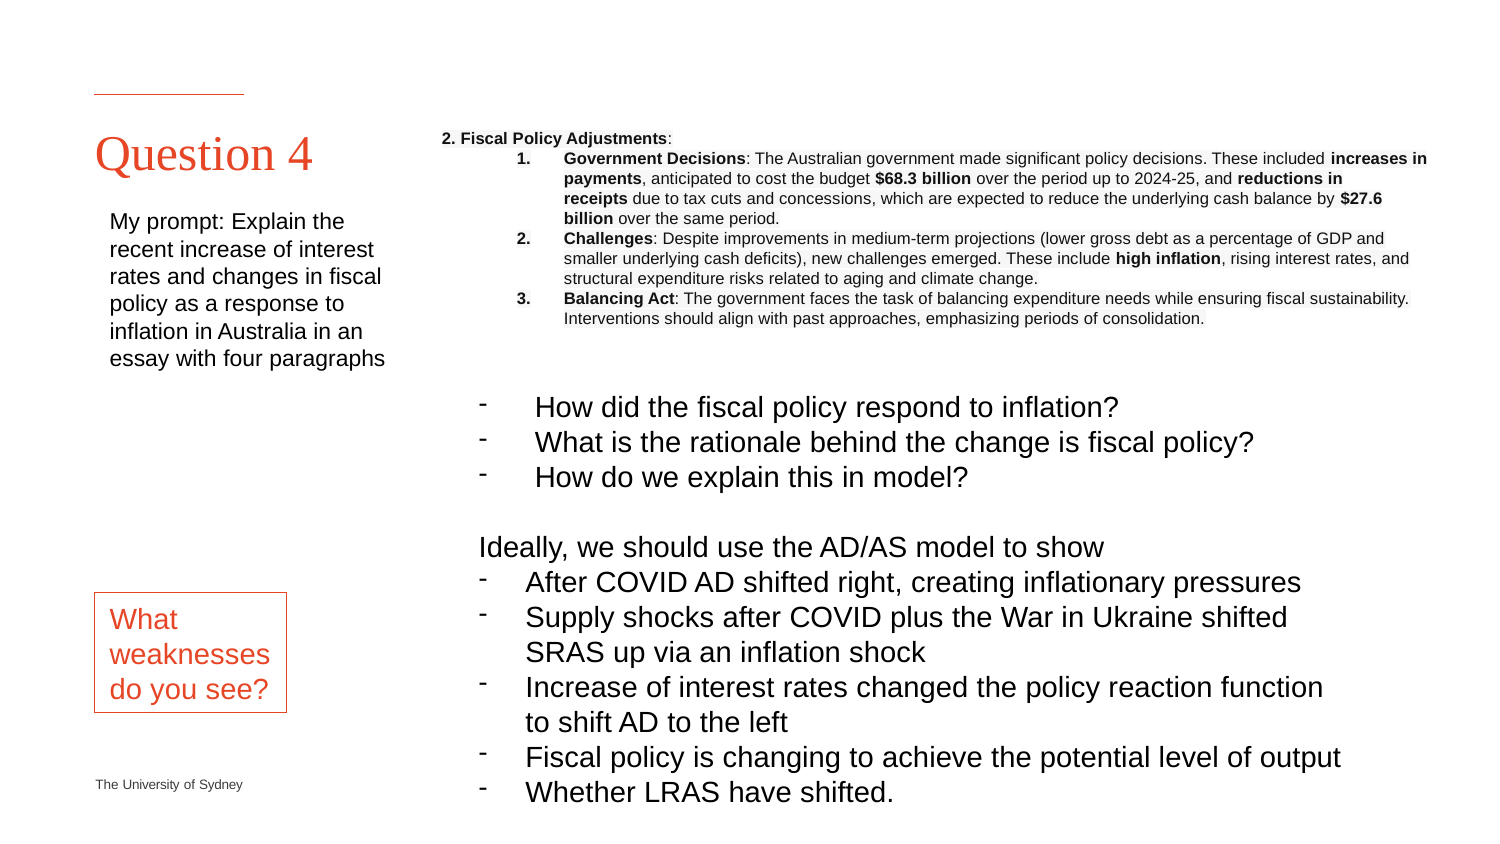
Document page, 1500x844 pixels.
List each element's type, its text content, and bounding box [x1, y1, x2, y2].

text_box 2. Fiscal Policy Adjustments: Government Decisions: The Australian government made significant policy decisions. These included increases in payments, anticipated to cost the budget $68.3 billion over the period up to 2024-25, and reductions in receipts due to tax cuts and concessions, which are expected to reduce the underlying cash balance by $27.6 billion over the same period. Challenges: Despite improvements in medium-term projections (lower gross debt as a percentage of GDP and smaller underlying cash deficits), new challenges emerged. These include high inflation, rising interest rates, and structural expenditure risks related to aging and climate change. Balancing Act: The government faces the task of balancing expenditure needs while ensuring fiscal sustainability. Interventions should align with past approaches, emphasizing periods of consolidation. [427, 120, 1445, 336]
title Question 4 [94, 120, 427, 182]
text_box How did the fiscal policy respond to inflation? What is the rationale behind the change is fiscal policy? How do we explain this in model? Ideally, we should use the AD/AS model to show After COVID AD shifted right, creating inflationary pressures Supply shocks after COVID plus the War in Ukraine shifted SRAS up via an inflation shock Increase of interest rates changed the policy reaction function to shift AD to the left Fiscal policy is changing to achieve the potential level of output Whether LRAS have shifted. [463, 381, 1370, 844]
text_box What weaknesses do you see? [94, 592, 287, 713]
text_box My prompt: Explain the recent increase of interest rates and changes in fiscal policy as a response to inflation in Australia in an essay with four paragraphs [94, 199, 407, 379]
